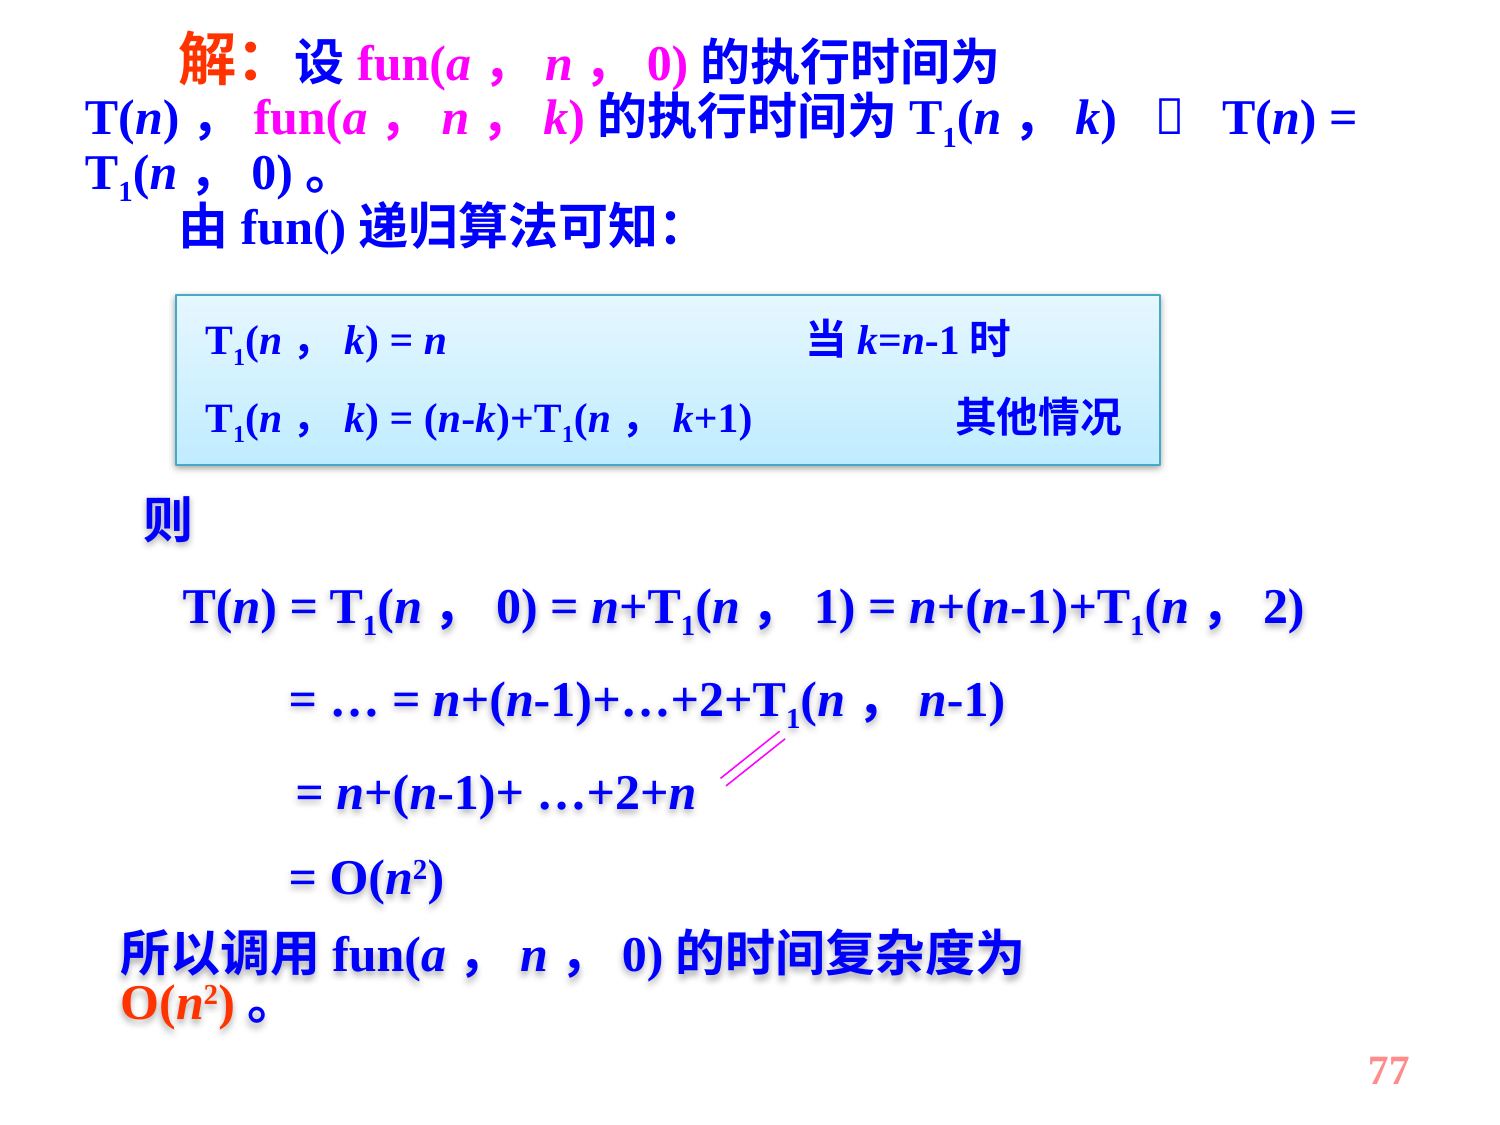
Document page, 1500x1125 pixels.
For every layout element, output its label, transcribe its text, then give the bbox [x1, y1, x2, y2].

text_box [163, 198, 1161, 458]
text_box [720, 730, 786, 787]
text_box 所以调用fun(a，n，0)的时间复杂度为O(n2)。 [105, 925, 1137, 1037]
text_box 解：设fun(a，n，0)的执行时间为T(n)，fun(a，n，k)的执行时间为T1(n，k)  T(n) = T1(n，0)。 [70, 27, 1430, 208]
text_box 则 T(n) = T1(n，0) = n+T1(n，1) = n+(n-1)+T1(n，2) = … = n+(n-1)+…+2+T1(n，n-1) = n+(n-1)+ …+2+n = O(n2) [105, 480, 1418, 912]
slide_number 77 [1074, 1042, 1425, 1103]
